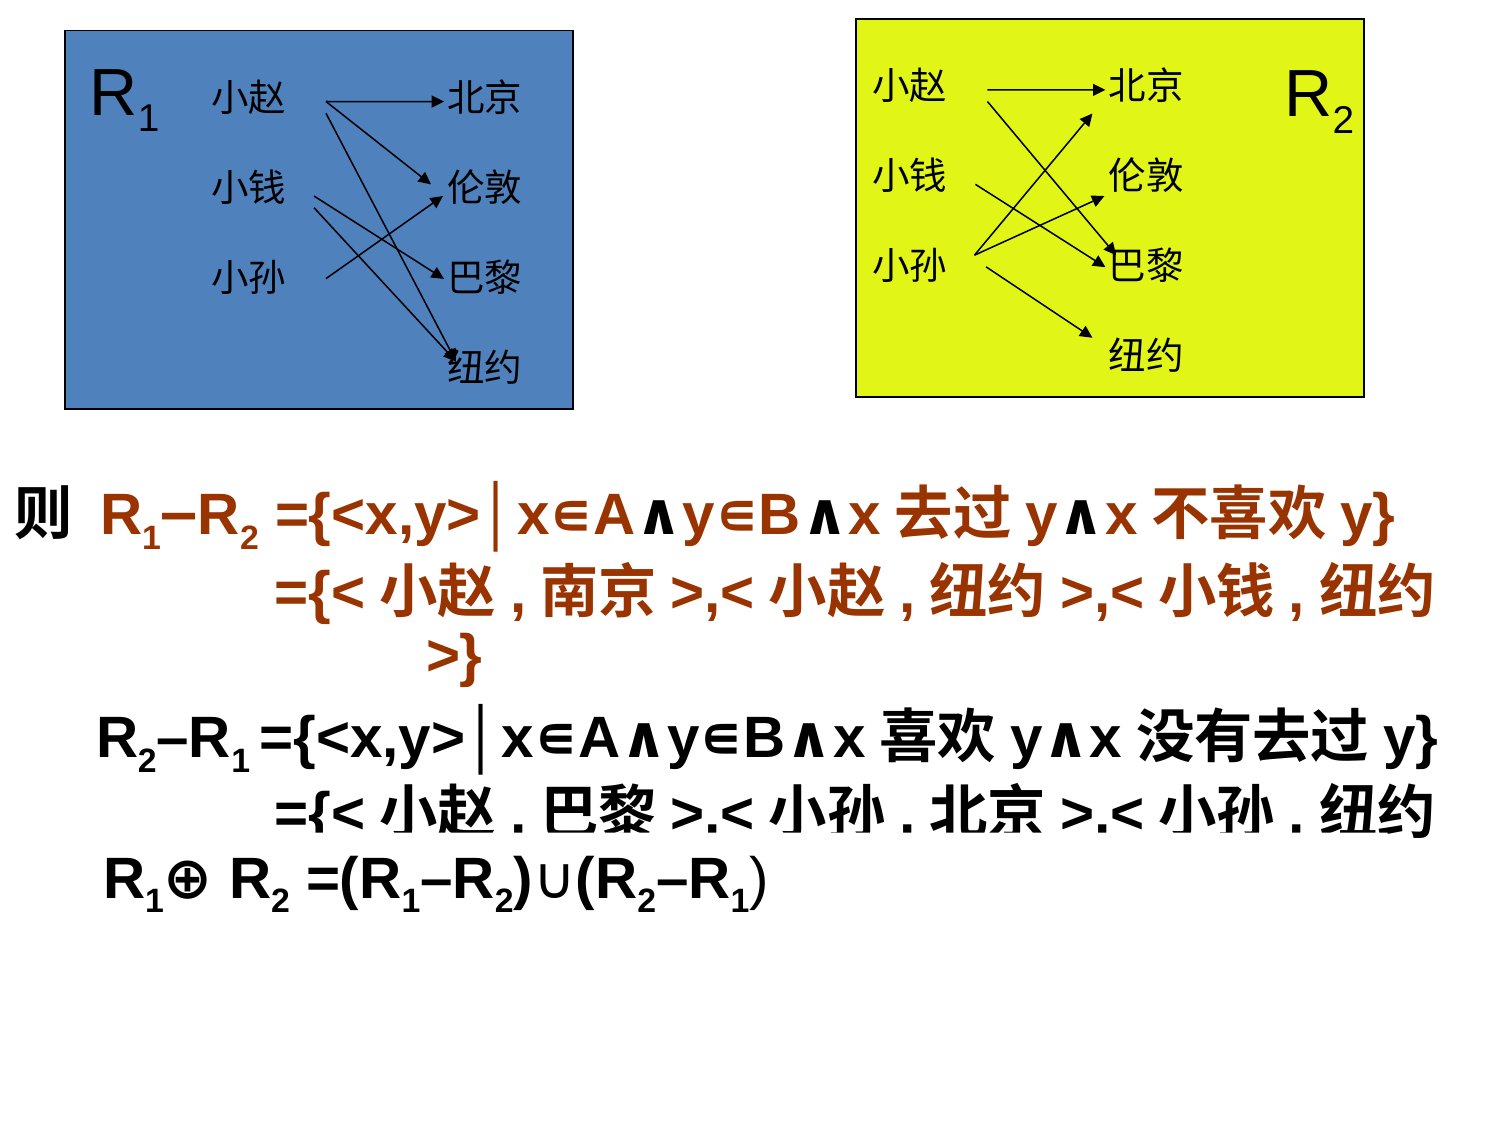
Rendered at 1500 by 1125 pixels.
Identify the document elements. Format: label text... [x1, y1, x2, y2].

text_box 则 R1–R2 ={<x,y>│x∊A∧y∊B∧x去过y∧x不喜欢y} ={<小赵,南京>,<小赵,纽约>,<小钱,纽约>} R2–R1 ={<x,y>│x∊A∧y∊B∧x喜欢y∧x没有去过y} ={<小赵,巴黎>,<小孙,北京>,<小孙,纽约>} [0, 464, 1483, 917]
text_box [64, 30, 574, 487]
text_box R1⊕ R2 =(R1–R2)∪(R2–R1) [88, 832, 1388, 927]
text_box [855, 18, 1388, 476]
